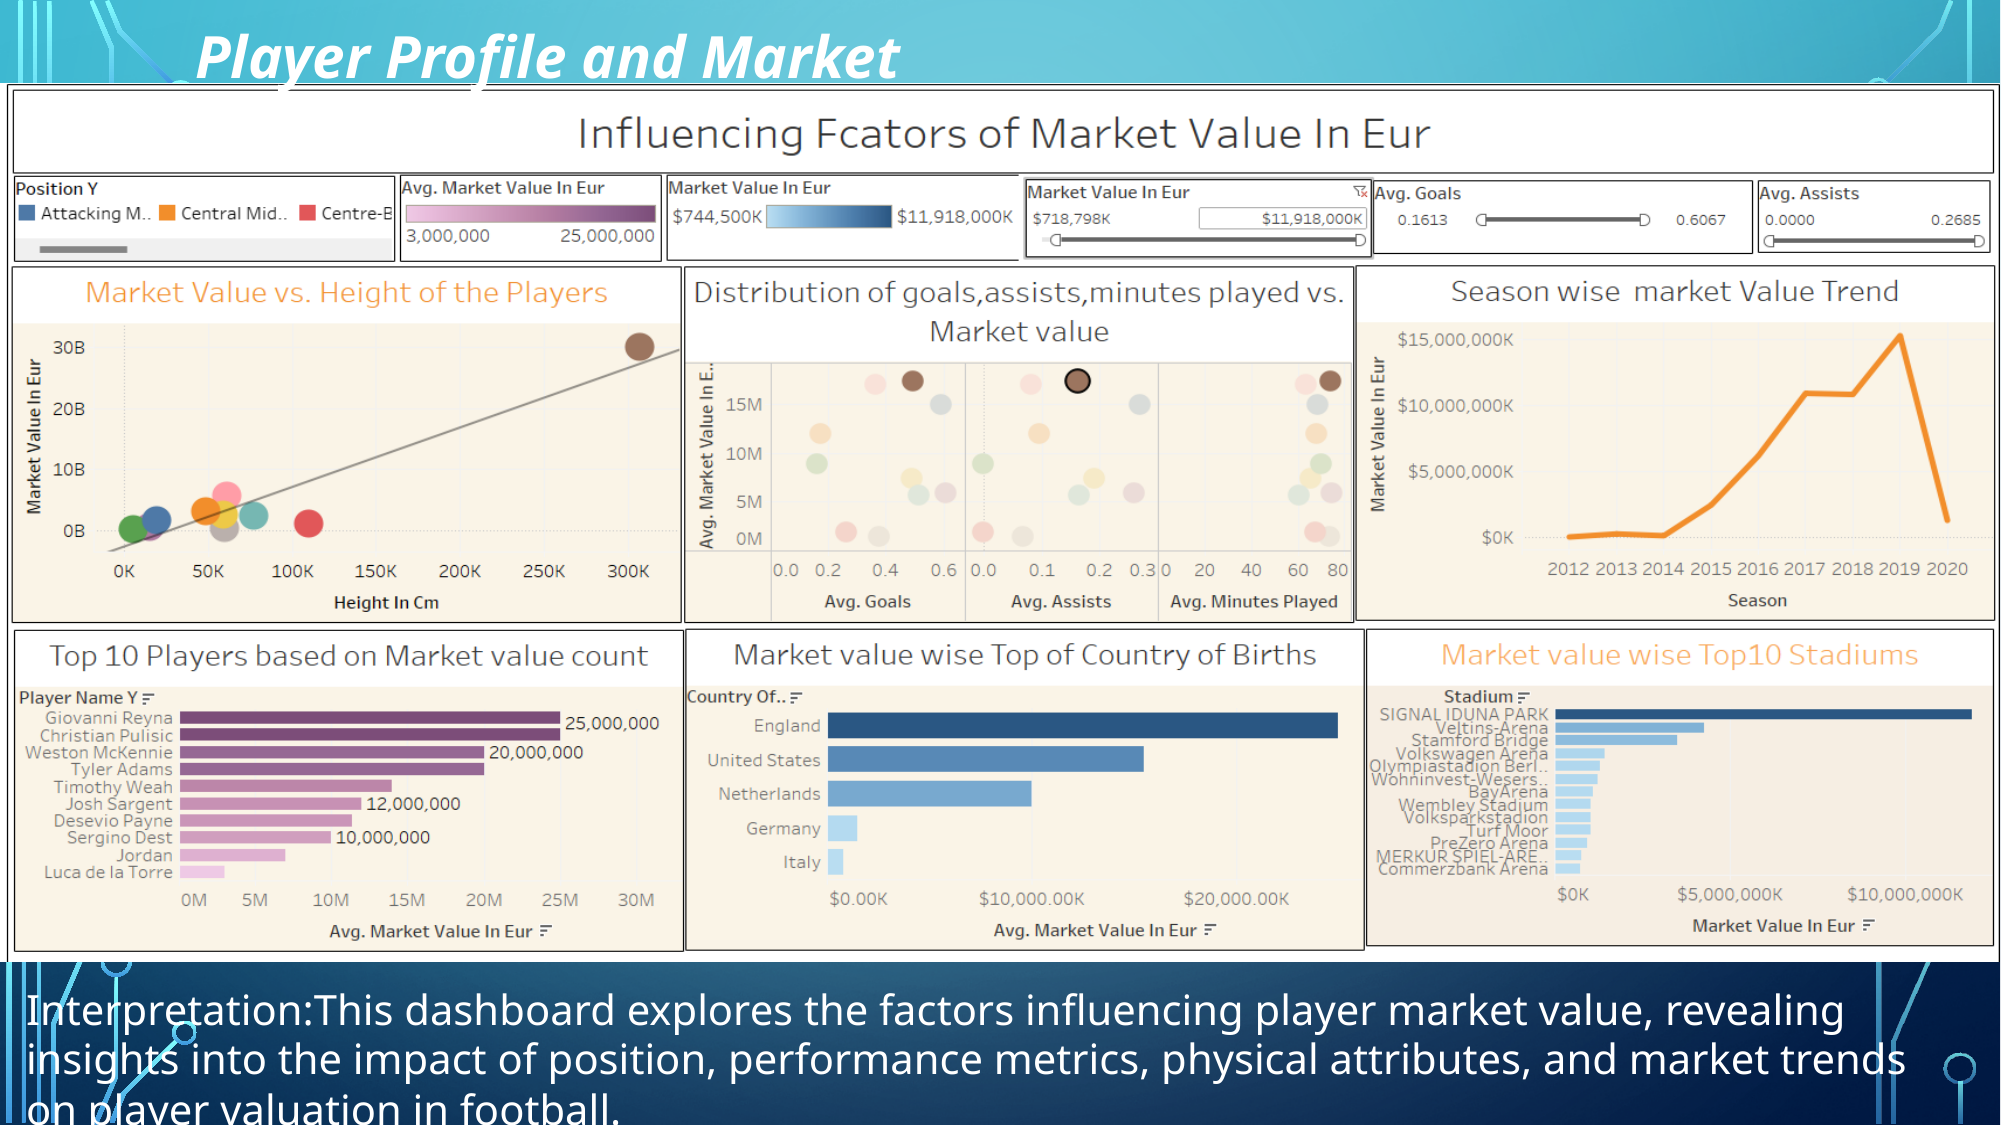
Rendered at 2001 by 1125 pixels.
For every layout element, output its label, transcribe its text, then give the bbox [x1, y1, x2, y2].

picture [0, 83, 2000, 962]
text_box Interpretation:This dashboard explores the factors influencing player market value, revealing insights into the impact of position, performance metrics, physical attributes, and market trends on player valuation in football. [11, 975, 1955, 1125]
text_box Player Profile and Market Value [180, 12, 1067, 83]
